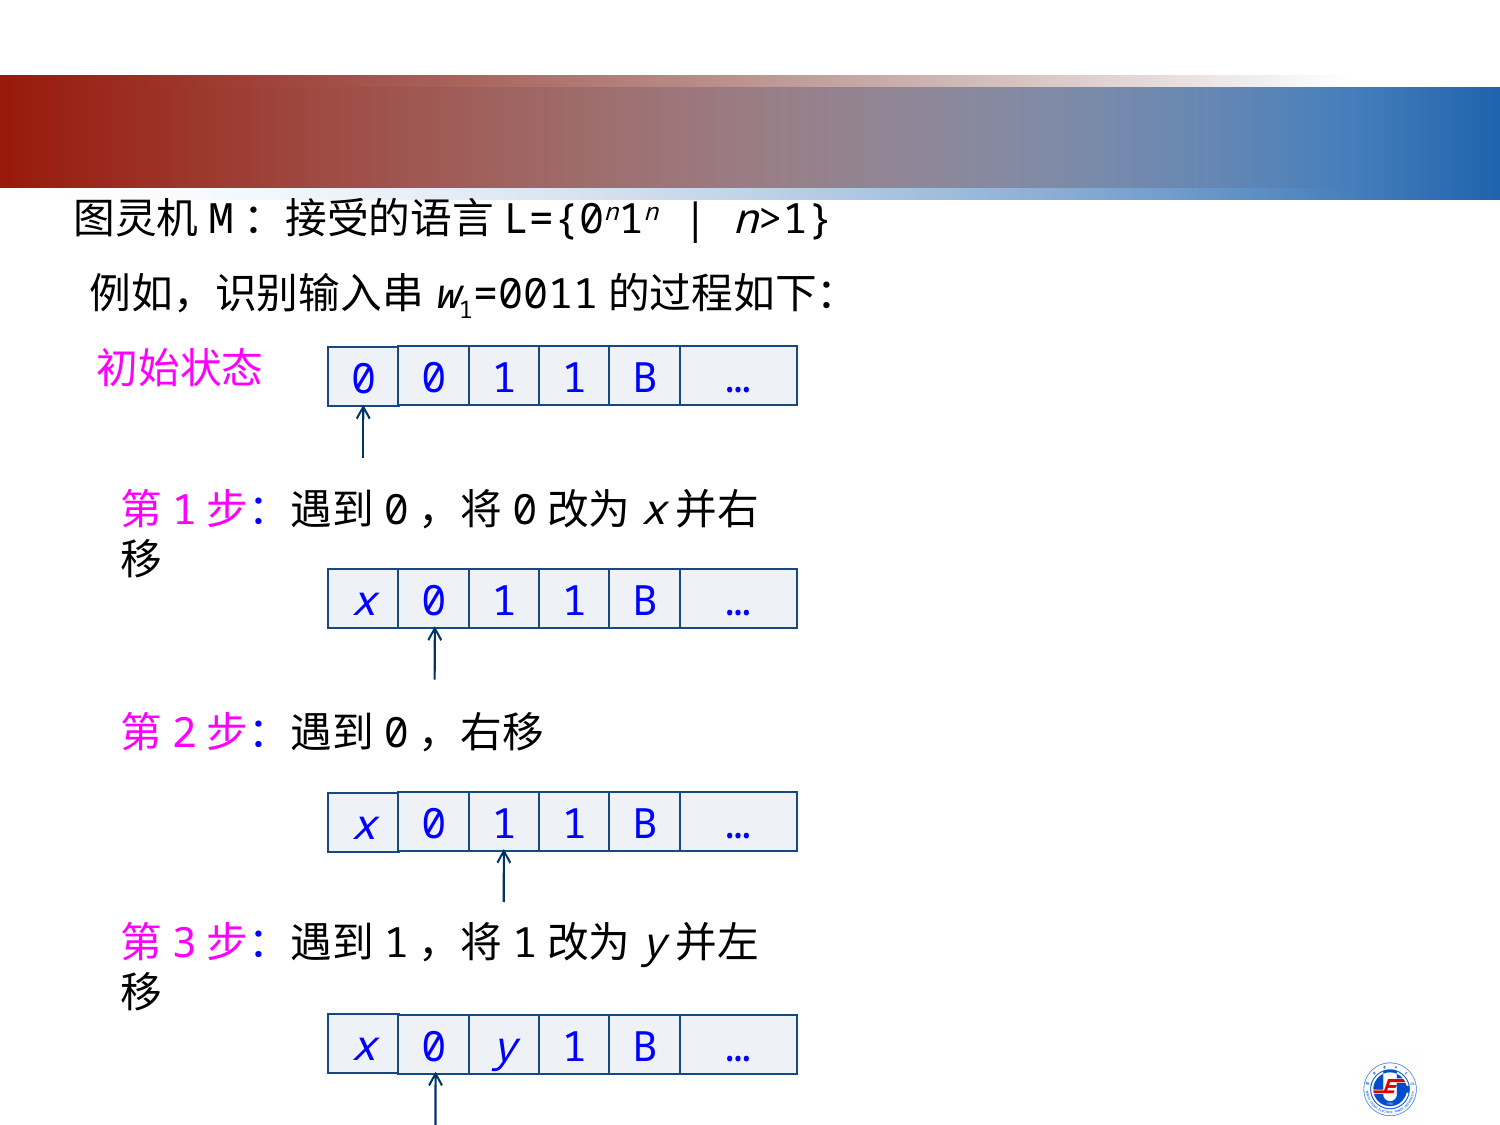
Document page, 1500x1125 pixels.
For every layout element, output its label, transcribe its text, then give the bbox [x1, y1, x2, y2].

text_box 例如，识别输入串w1=0011的过程如下： [74, 259, 1470, 331]
text_box 图灵机M：接受的语言L={0n1n | n>1} [58, 184, 1125, 250]
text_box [105, 475, 797, 680]
text_box 初始状态 [81, 334, 305, 400]
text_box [105, 697, 797, 903]
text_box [328, 346, 797, 407]
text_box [105, 908, 797, 1125]
picture [1359, 1054, 1425, 1125]
